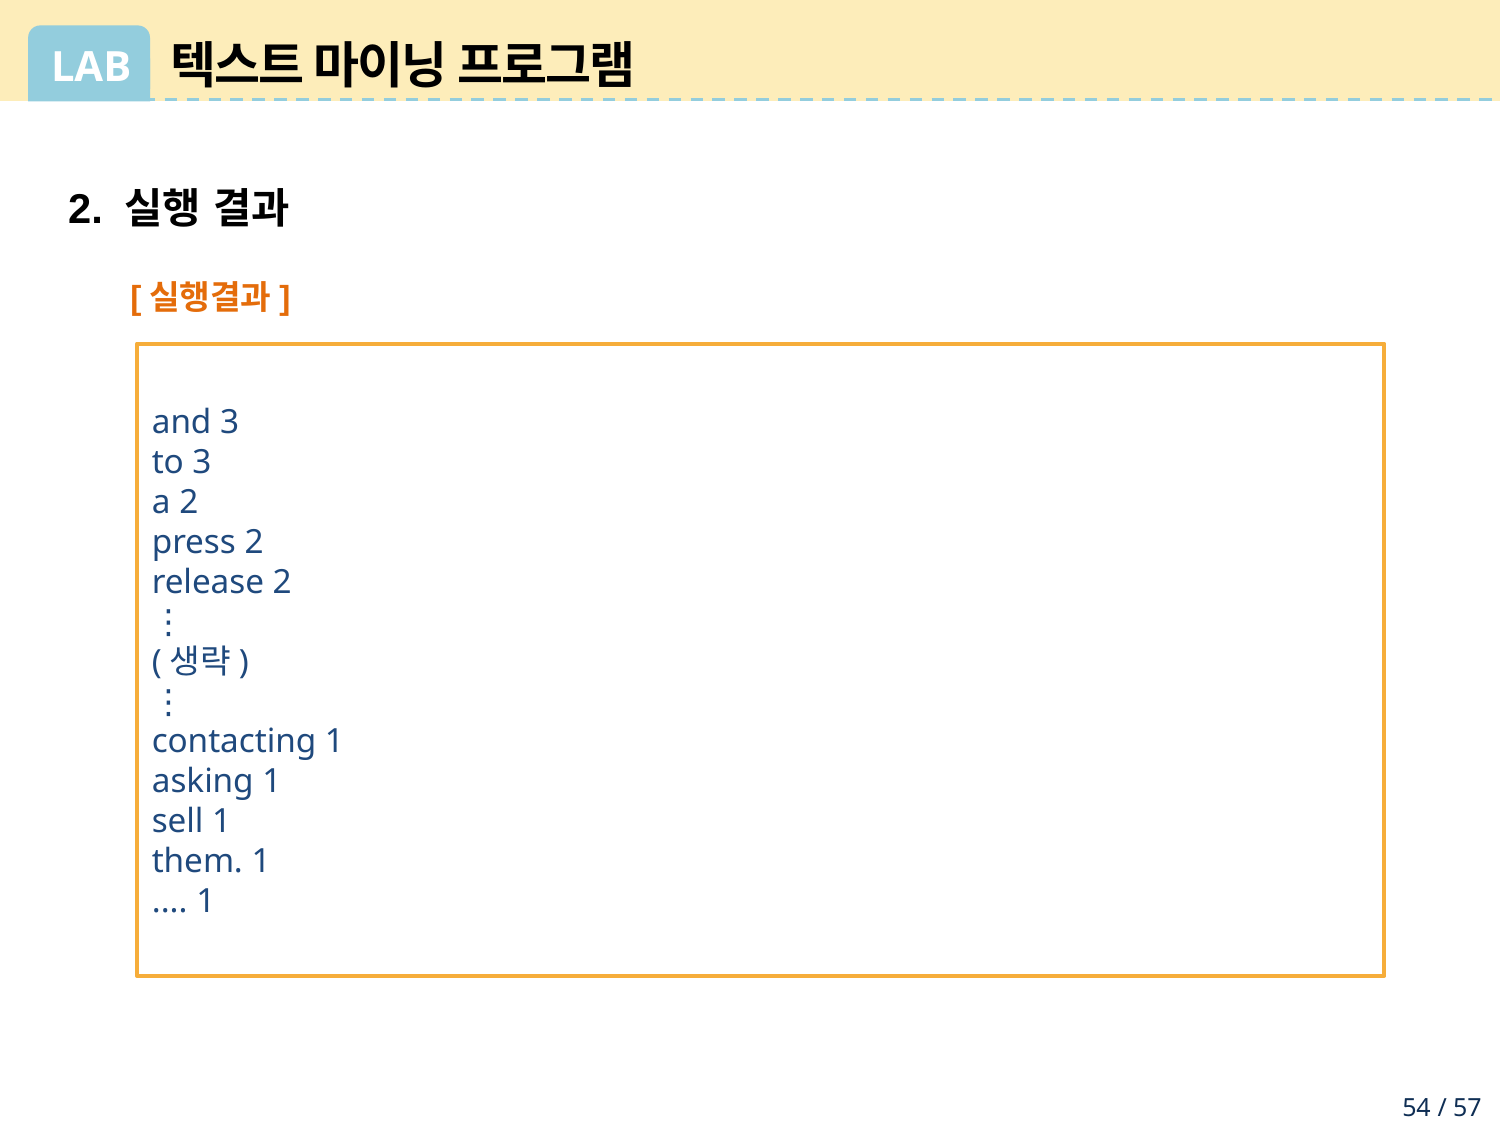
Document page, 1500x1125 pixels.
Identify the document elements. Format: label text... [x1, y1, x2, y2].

title 텍스트 마이닝 프로그램 [155, 30, 1500, 96]
text_box 2. 실행 결과 [53, 148, 1425, 1069]
text_box and 3 to 3 a 2 press 2 release 2 ⋮ (생략) ⋮ contacting 1 asking 1 sell 1 them. 1 .... 1 [135, 342, 1386, 978]
text_box [실행결과] [115, 255, 352, 338]
